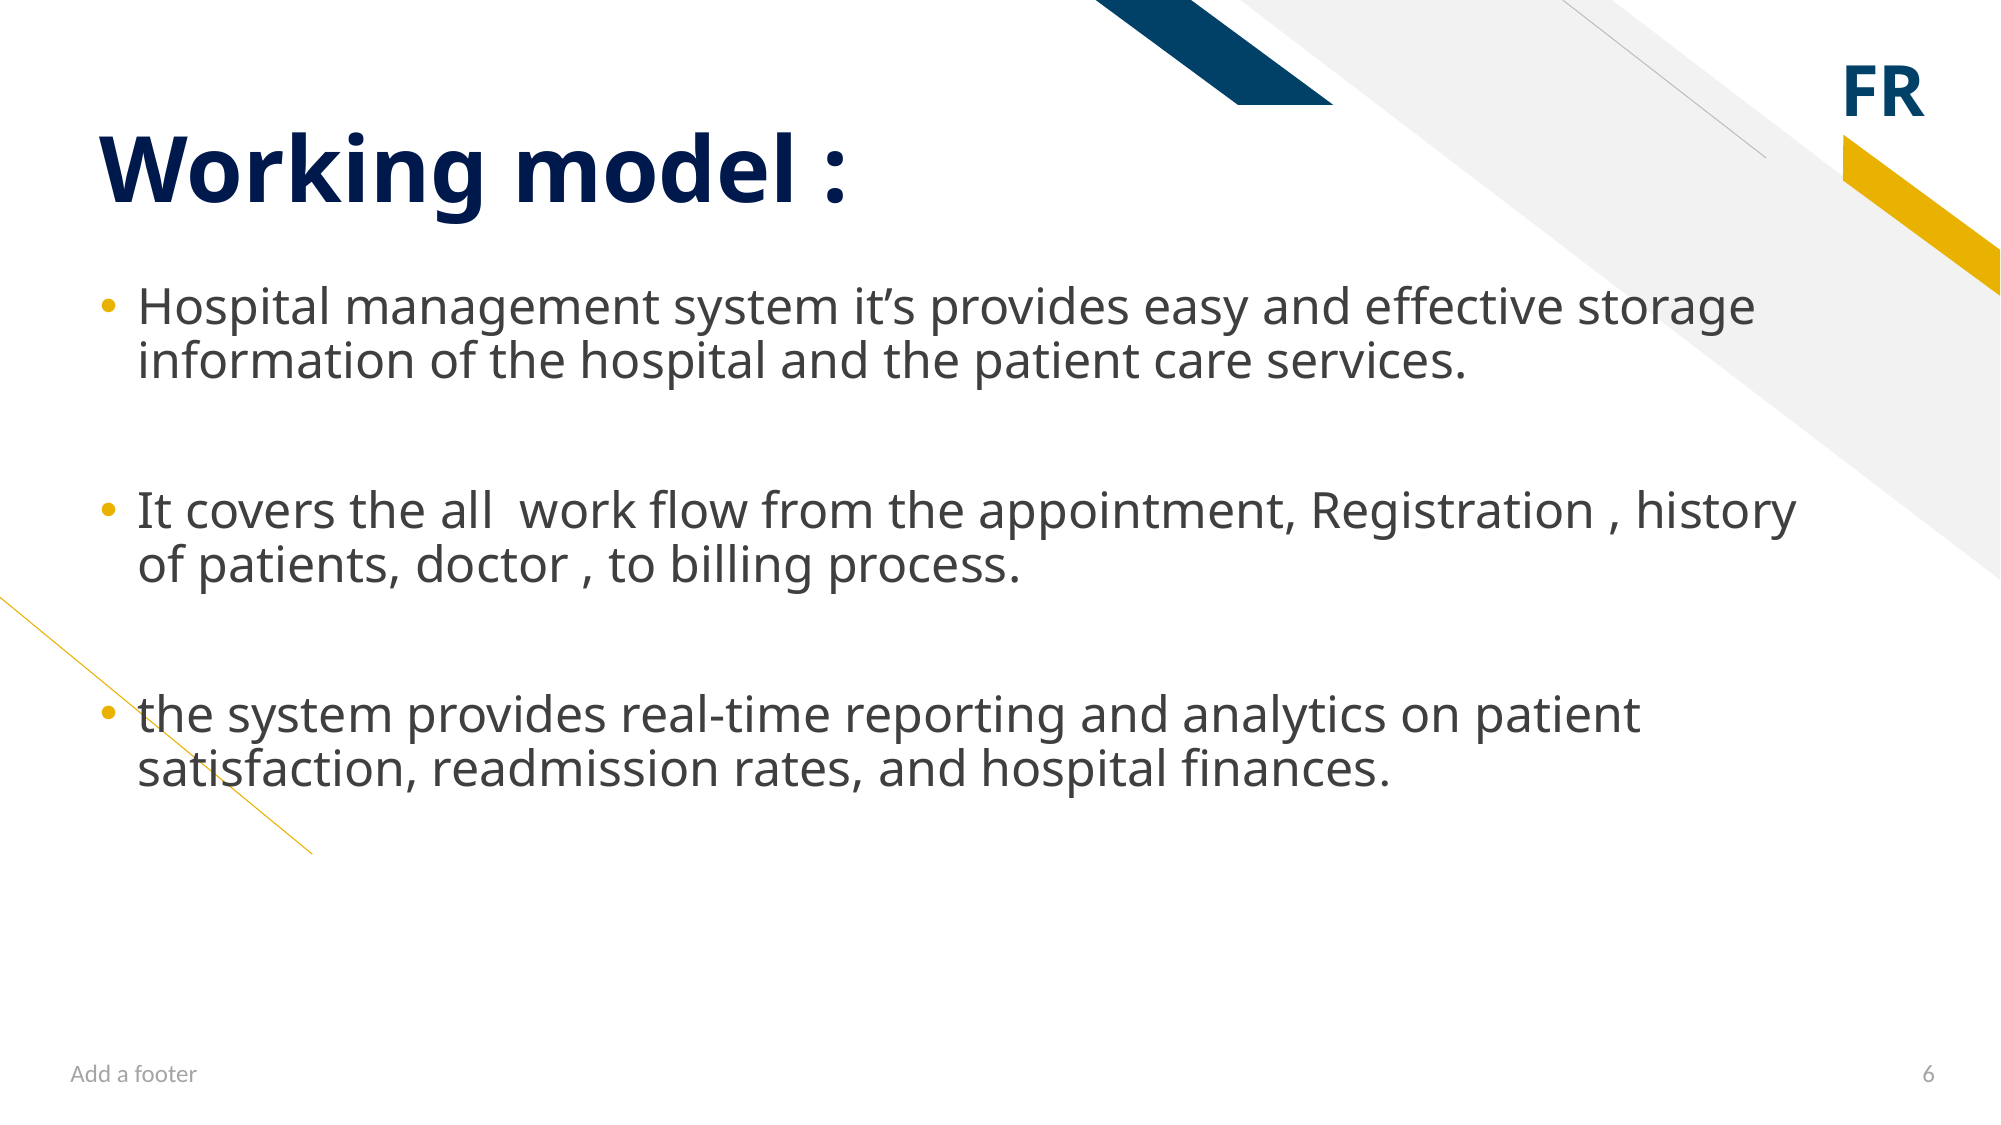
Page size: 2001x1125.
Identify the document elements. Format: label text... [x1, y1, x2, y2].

title Working model : [85, 34, 1453, 223]
slide_number 6 [1828, 1042, 1950, 1103]
footer Add a footer [55, 1042, 731, 1103]
list Hospital management system it’s provides easy and effective storage information of the hospital and the patient care services. It covers the all work flow from the appointment, Registration , history of patients, doctor , to billing process. the system provides real-time reporting and analytics on patient satisfaction, readmission rates, and hospital finances. [85, 274, 1863, 1014]
